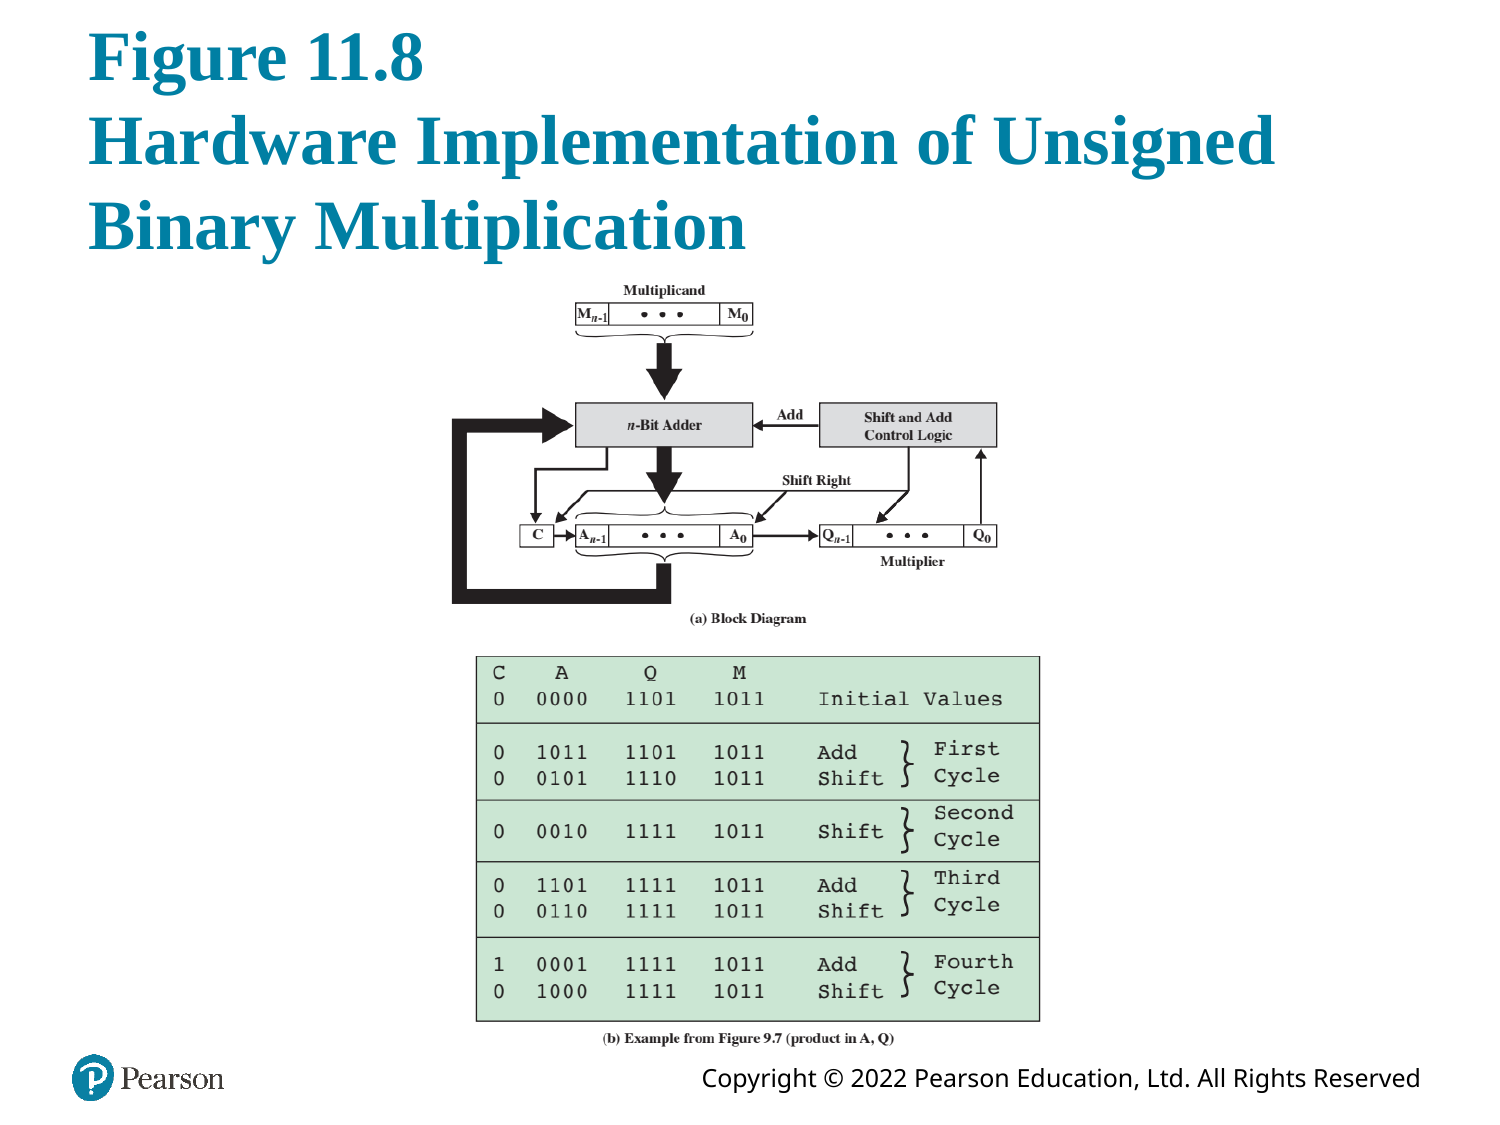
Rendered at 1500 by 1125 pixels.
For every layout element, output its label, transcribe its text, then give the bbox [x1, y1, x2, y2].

picture [99, 1054, 224, 1101]
picture [448, 271, 1052, 1053]
picture [72, 1088, 82, 1101]
picture [72, 1054, 88, 1070]
title Figure 11.8 Hardware Implementation of Unsigned Binary Multiplication [73, 10, 1424, 279]
picture [81, 1063, 106, 1088]
